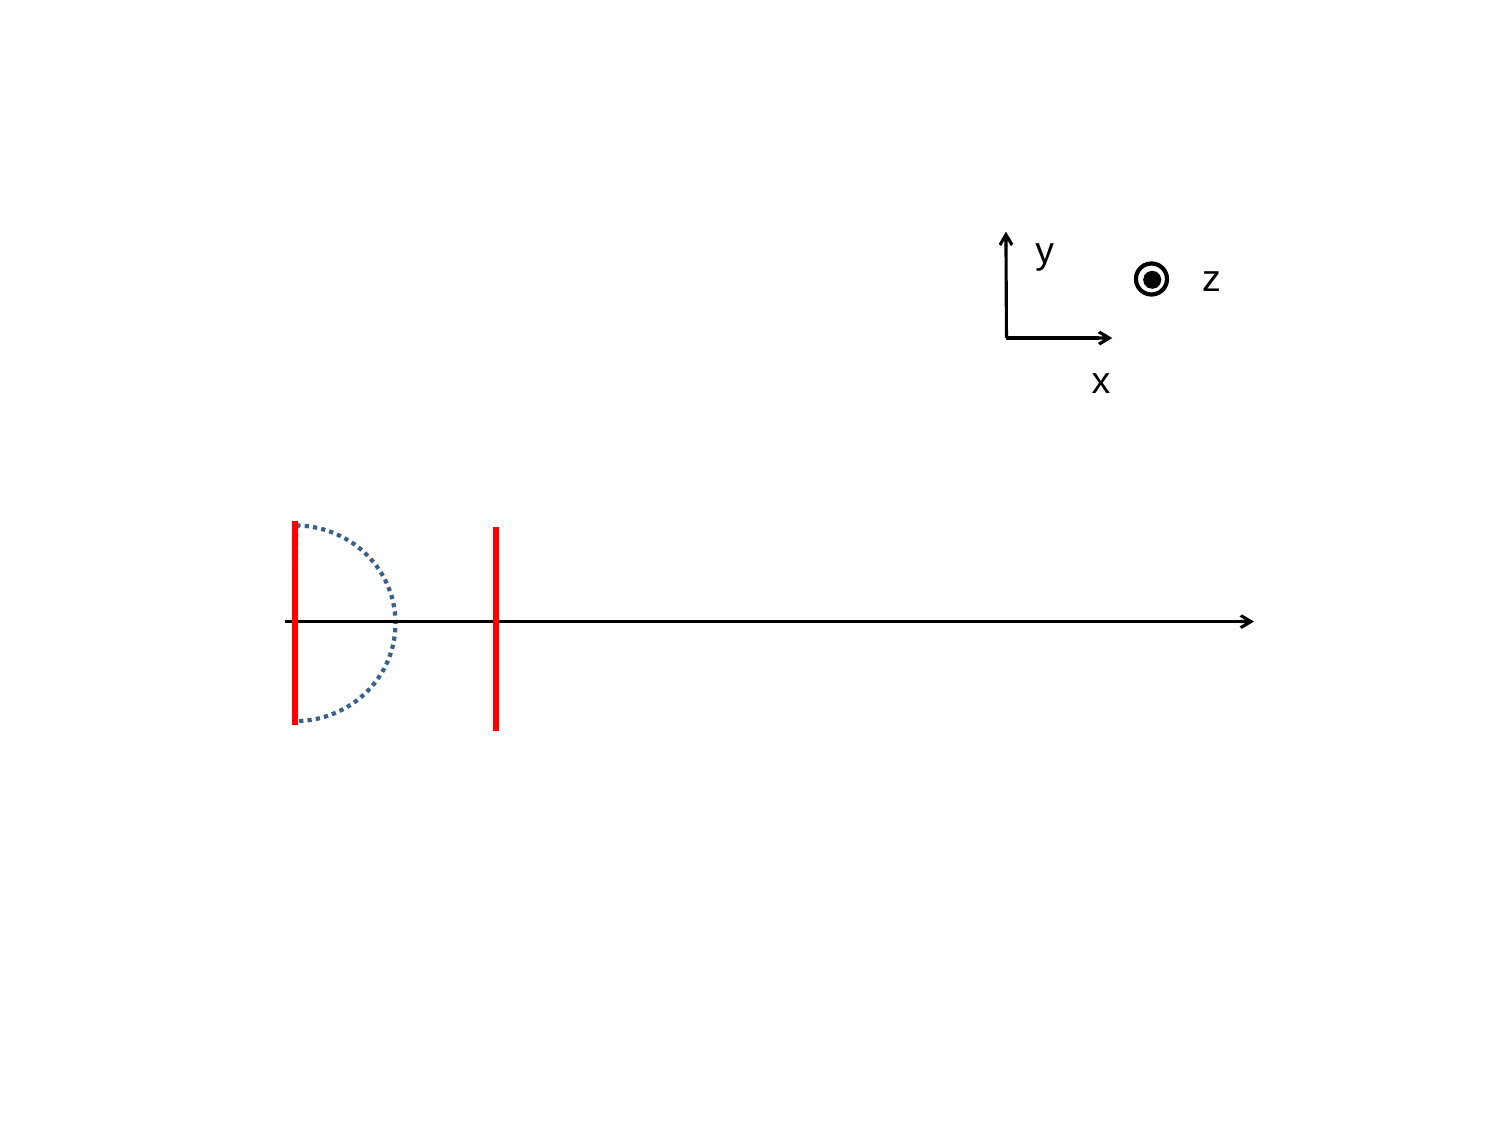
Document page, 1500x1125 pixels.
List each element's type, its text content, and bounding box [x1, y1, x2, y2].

text_box z [1187, 246, 1247, 307]
text_box [298, 523, 398, 620]
text_box x [1076, 348, 1136, 409]
text_box [299, 629, 398, 724]
text_box y [1020, 218, 1080, 279]
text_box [1135, 263, 1168, 295]
